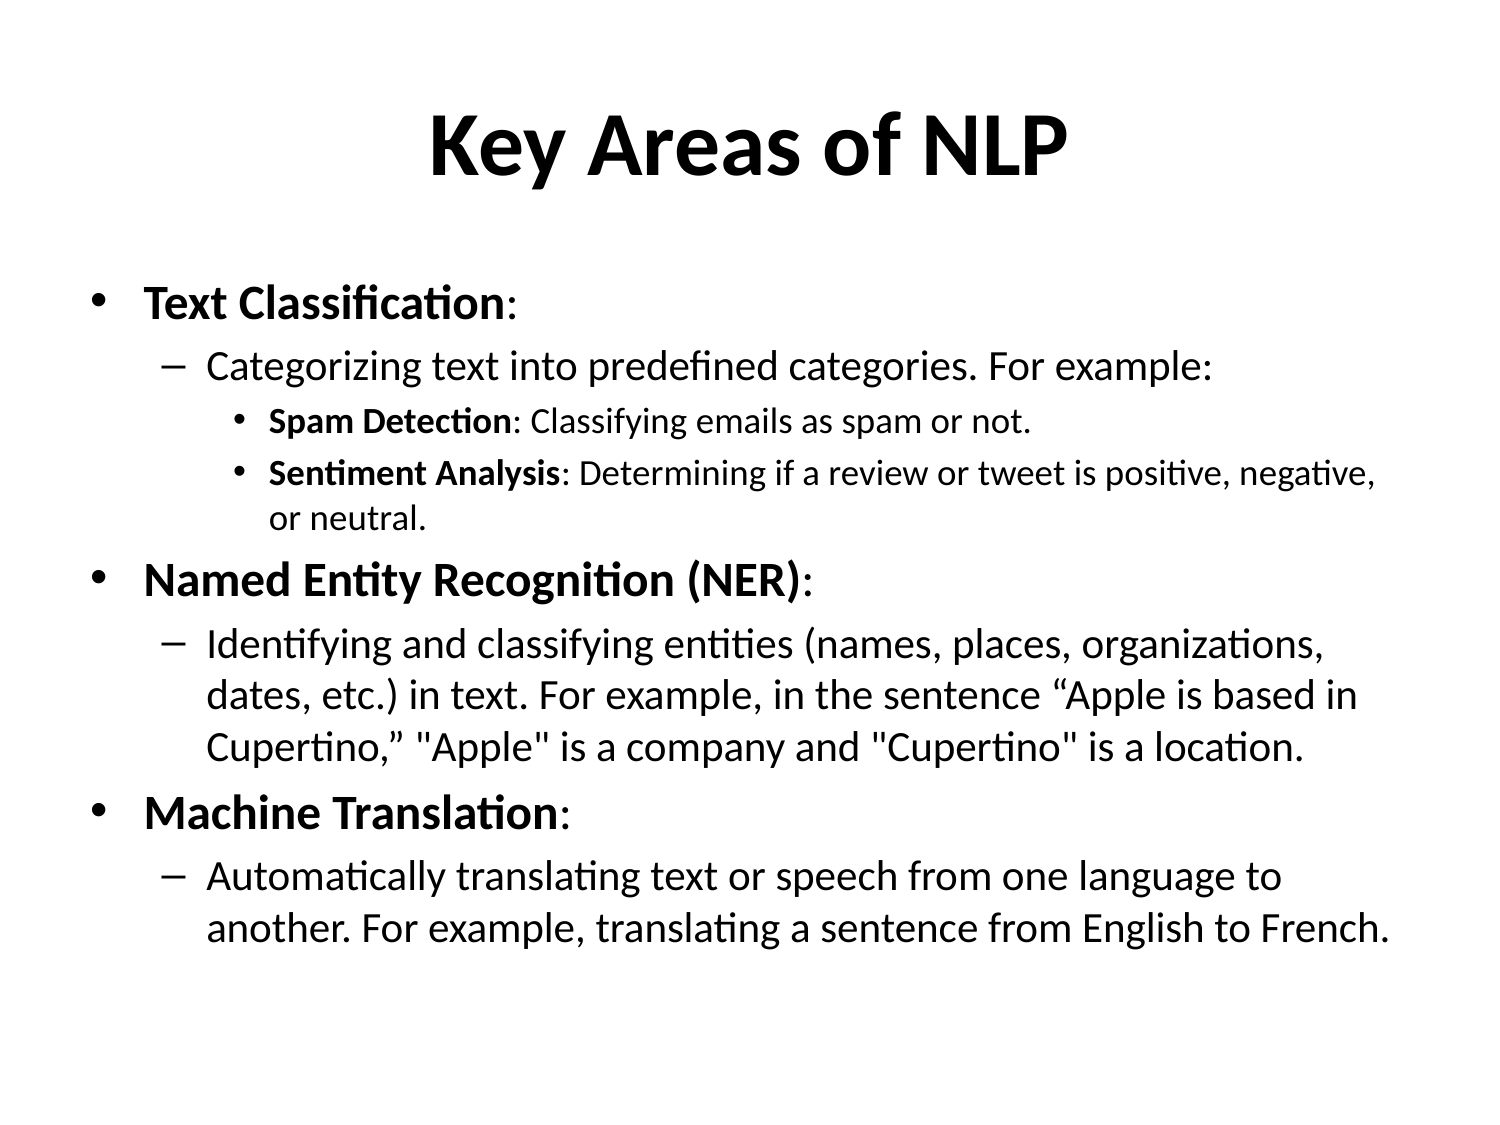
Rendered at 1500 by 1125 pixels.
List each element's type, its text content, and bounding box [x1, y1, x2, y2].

title Key Areas of NLP [75, 45, 1425, 233]
list Text Classification: Categorizing text into predefined categories. For example: Spam Detection: Classifying emails as spam or not. Sentiment Analysis: Determining if a review or tweet is positive, negative, or neutral. Named Entity Recognition (NER): Identifying and classifying entities (names, places, organizations, dates, etc.) in text. For example, in the sentence “Apple is based in Cupertino,” "Apple" is a company and "Cupertino" is a location. Machine Translation: Automatically translating text or speech from one language to another. For example, translating a sentence from English to French. [75, 262, 1425, 1005]
